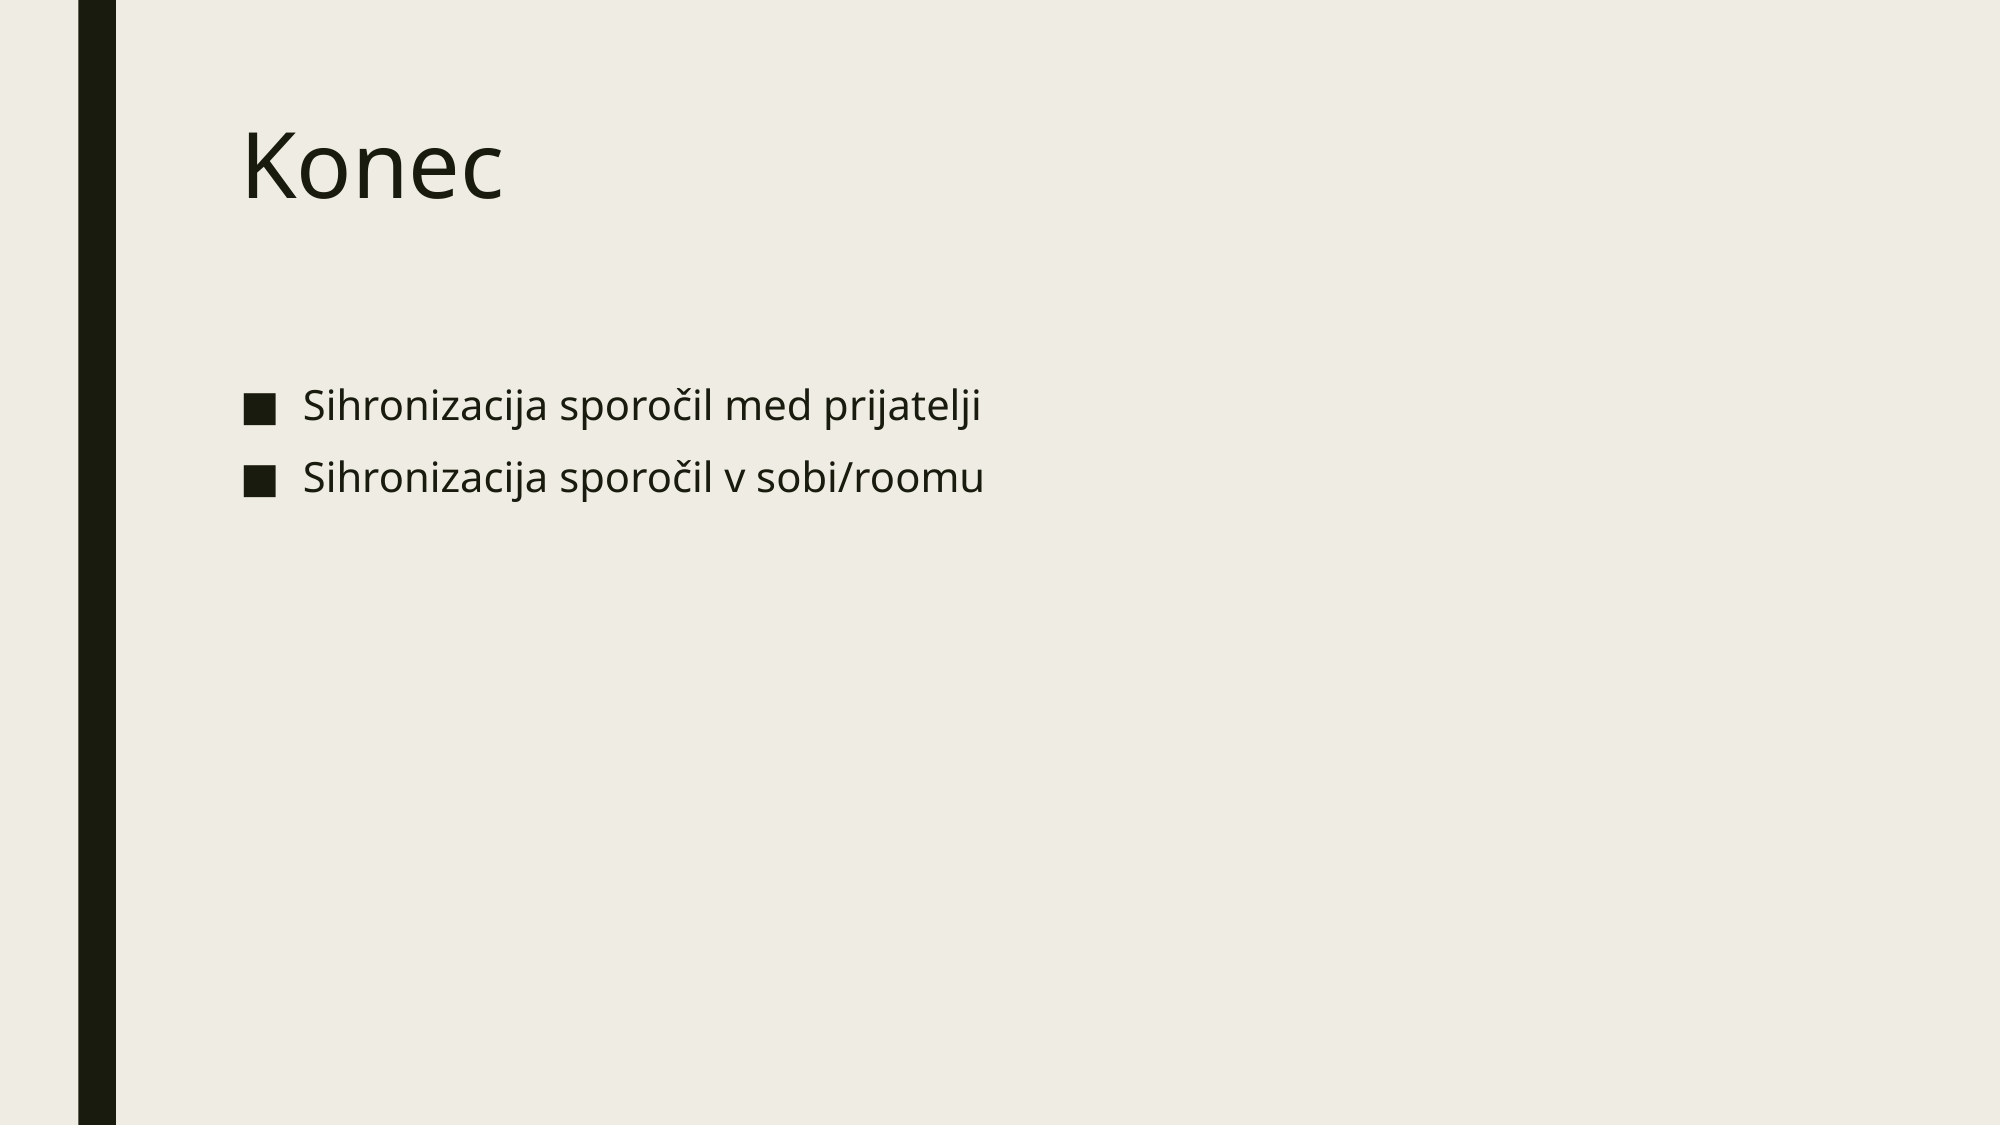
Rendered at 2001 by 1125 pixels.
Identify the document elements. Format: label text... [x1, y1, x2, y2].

list Sihronizacija sporočil med prijatelji Sihronizacija sporočil v sobi/roomu [225, 375, 1800, 963]
title Konec [225, 112, 1800, 357]
